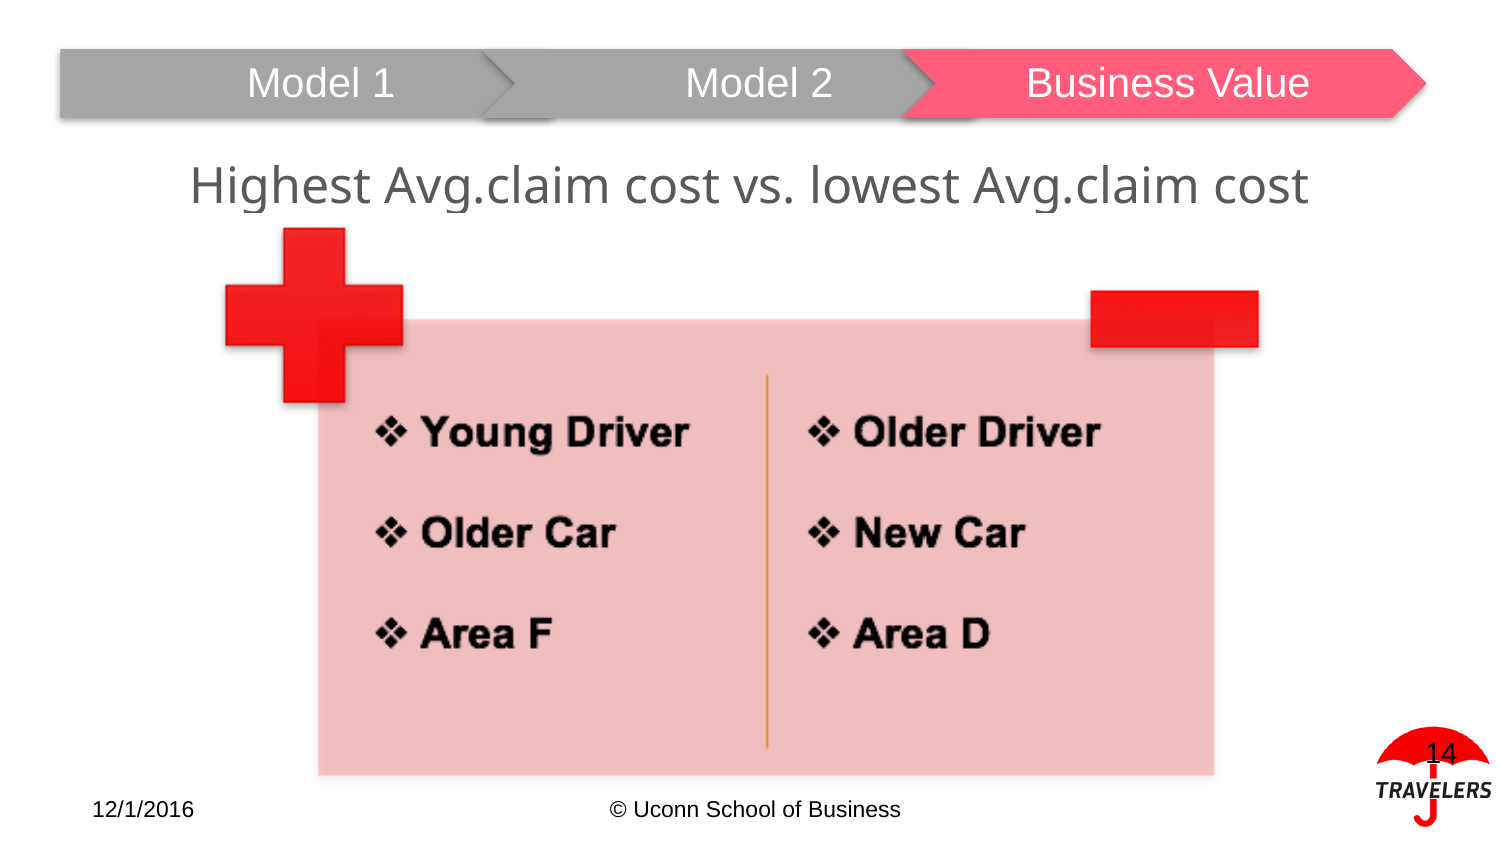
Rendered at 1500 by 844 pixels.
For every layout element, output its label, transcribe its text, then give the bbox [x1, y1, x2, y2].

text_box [901, 48, 1428, 119]
text_box Model 2 [588, 49, 898, 118]
text_box © Uconn School of Business [594, 806, 919, 830]
text_box 12/1/2016 [77, 786, 211, 830]
text_box Highest Avg.claim cost vs. lowest Avg.claim cost [0, 126, 1500, 232]
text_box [60, 48, 587, 119]
picture [193, 212, 1321, 798]
picture [1366, 712, 1500, 844]
